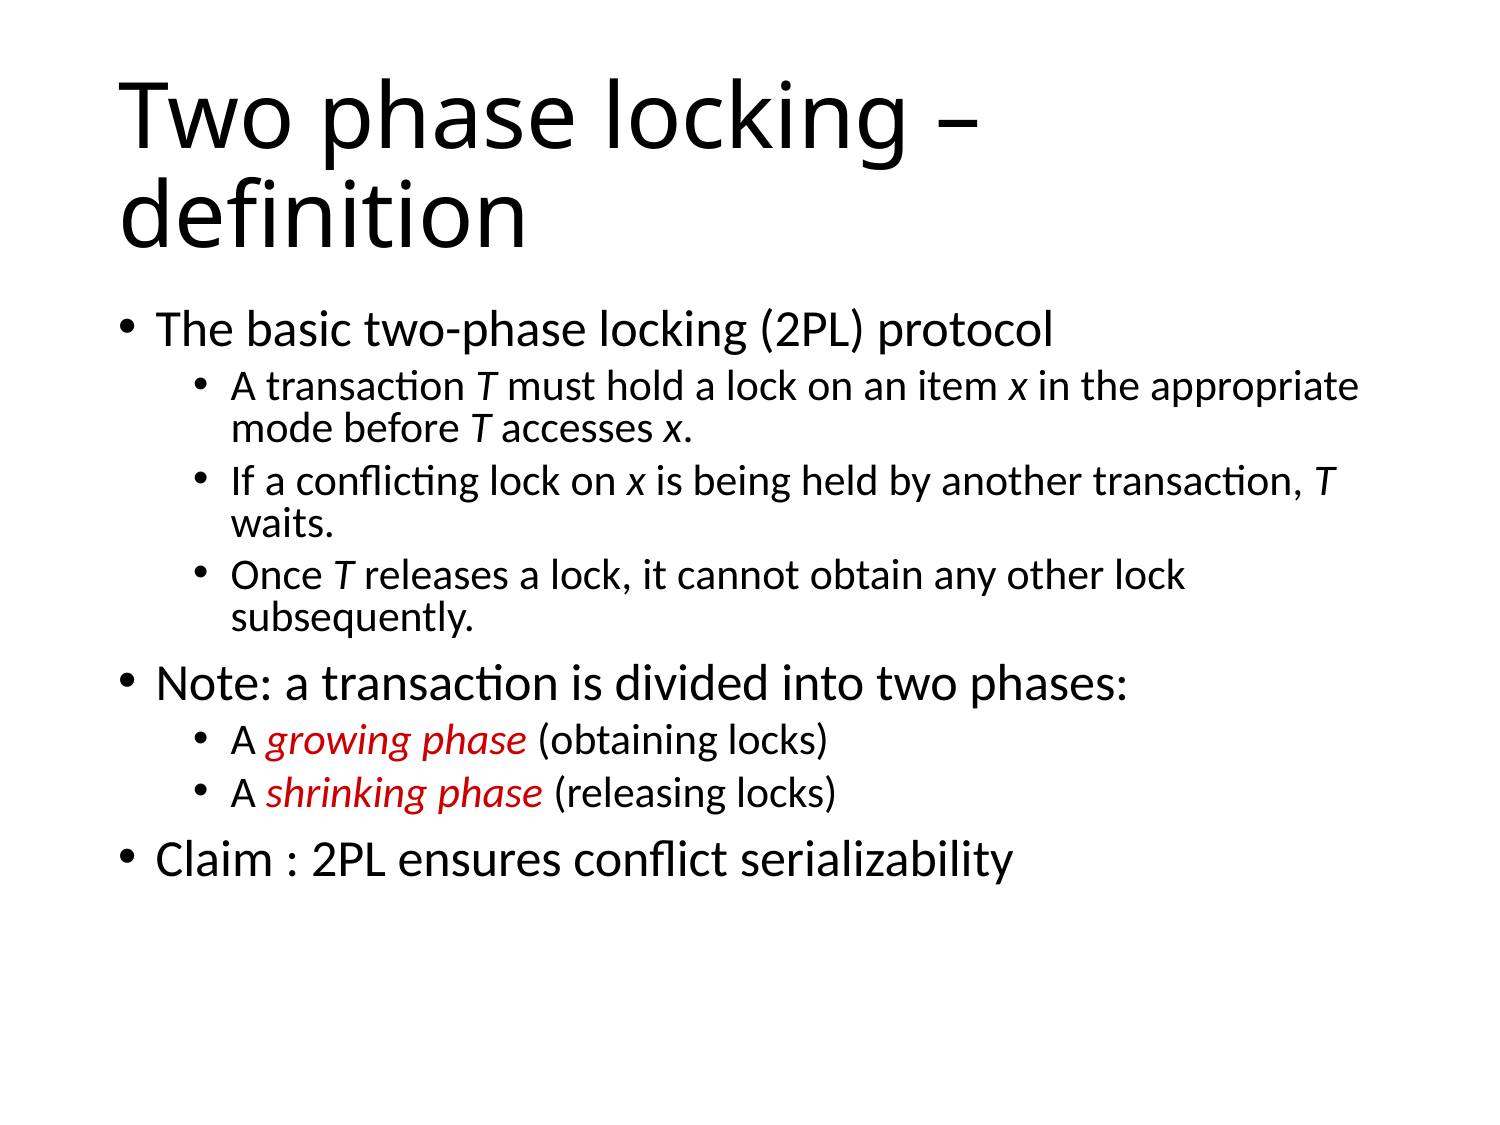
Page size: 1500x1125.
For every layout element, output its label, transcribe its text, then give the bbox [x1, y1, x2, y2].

title Two phase locking – definition [103, 59, 1397, 278]
list The basic two-phase locking (2PL) protocol A transaction T must hold a lock on an item x in the appropriate mode before T accesses x. If a conflicting lock on x is being held by another transaction, T waits. Once T releases a lock, it cannot obtain any other lock subsequently. Note: a transaction is divided into two phases: A growing phase (obtaining locks) A shrinking phase (releasing locks) Claim : 2PL ensures conflict serializability [103, 299, 1397, 1014]
